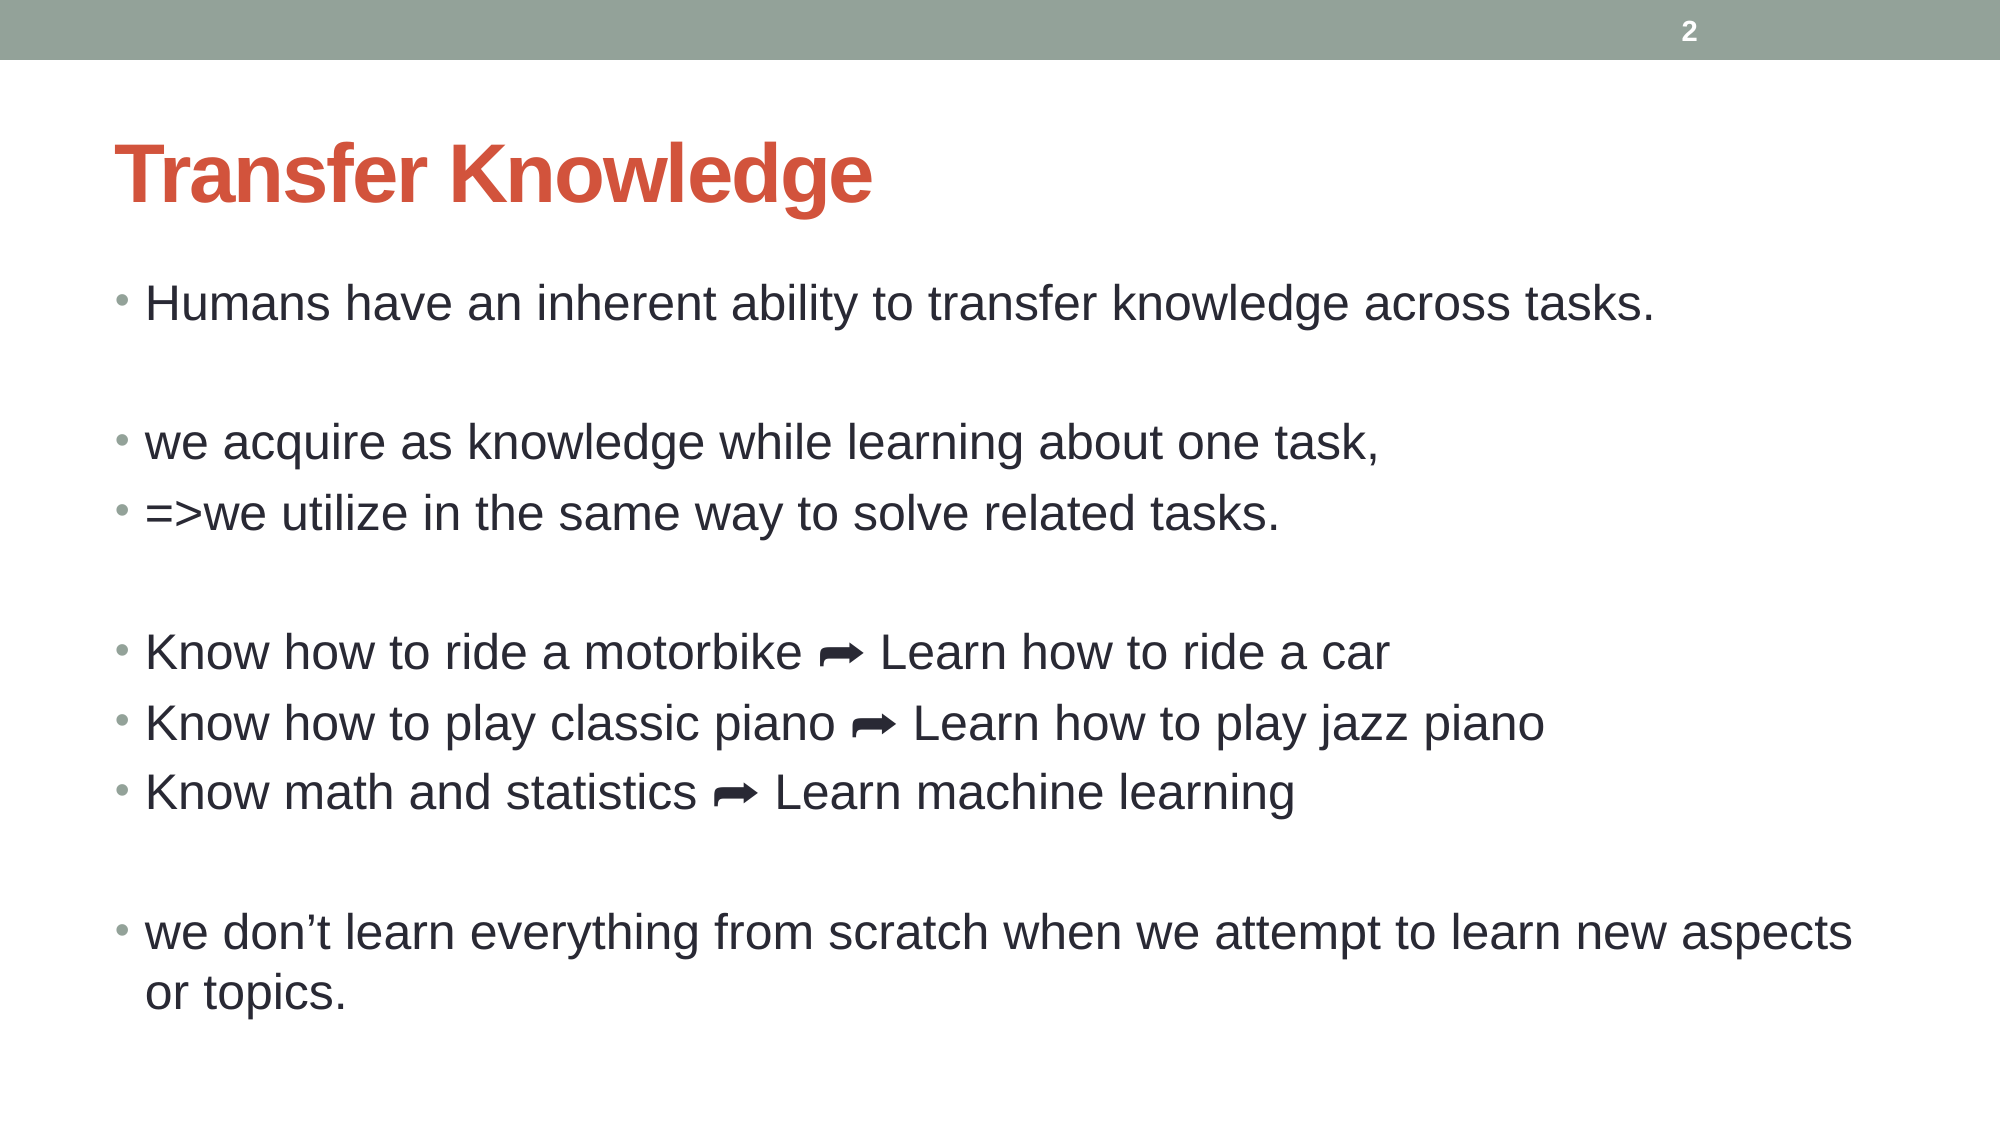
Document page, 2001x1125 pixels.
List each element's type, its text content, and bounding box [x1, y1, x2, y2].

title Transfer Knowledge [99, 87, 1900, 250]
list Humans have an inherent ability to transfer knowledge across tasks. we acquire as knowledge while learning about one task, =>we utilize in the same way to solve related tasks. Know how to ride a motorbike ⮫ Learn how to ride a car Know how to play classic piano ⮫ Learn how to play jazz piano Know math and statistics ⮫ Learn machine learning we don’t learn everything from scratch when we attempt to learn new aspects or topics. [99, 262, 1900, 1063]
slide_number 2 [1666, 3, 1900, 57]
